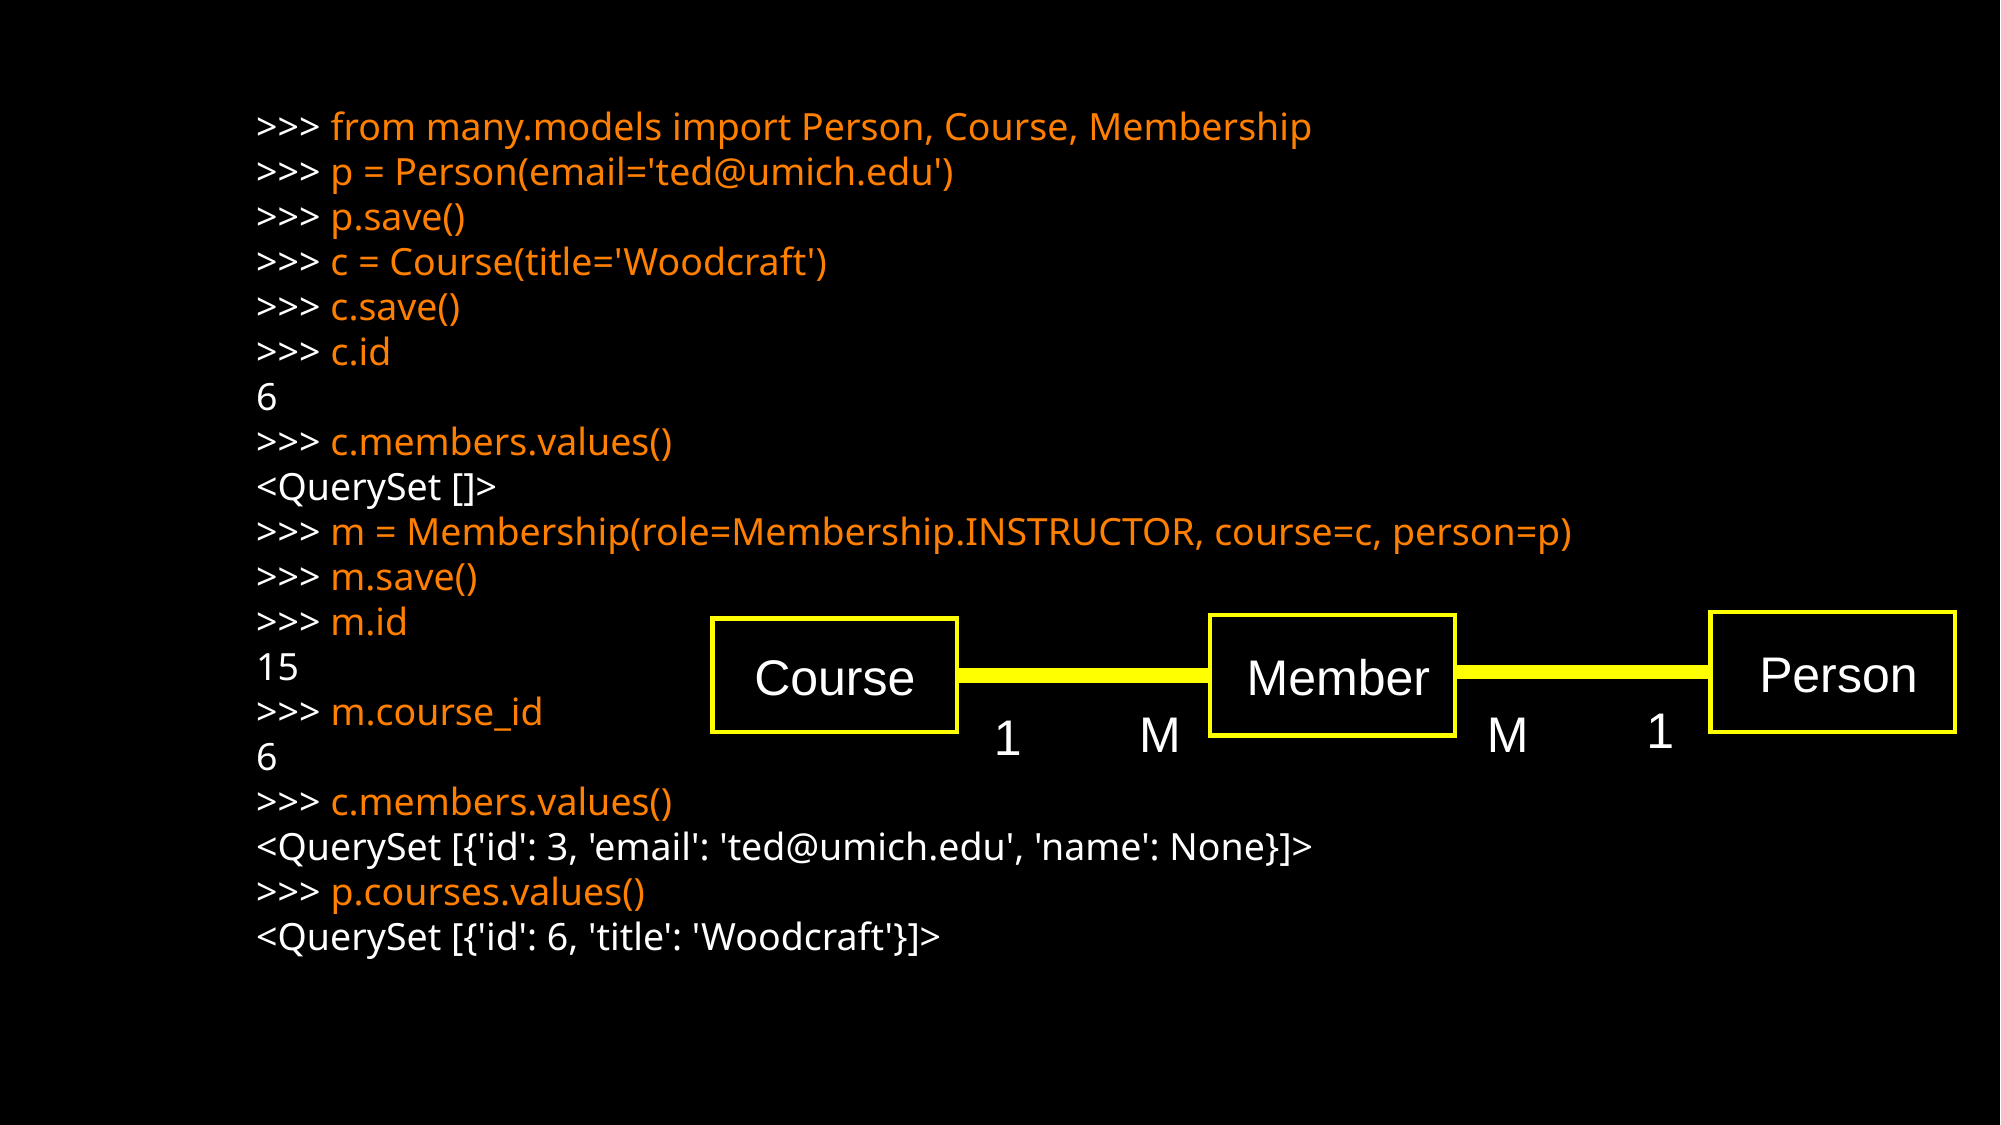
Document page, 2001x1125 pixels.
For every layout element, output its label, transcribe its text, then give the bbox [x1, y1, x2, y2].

text_box Course [712, 618, 958, 733]
text_box M [1109, 702, 1211, 763]
text_box Person [1710, 611, 1956, 733]
text_box M [1457, 702, 1559, 763]
text_box 1 [957, 705, 1058, 766]
text_box Member [1210, 615, 1456, 736]
text_box 1 [1609, 698, 1711, 760]
text_box >>> from many.models import Person, Course, Membership >>> p = Person(email='ted@umich.edu') >>> p.save() >>> c = Course(title='Woodcraft') >>> c.save() >>> c.id 6 >>> c.members.values() <QuerySet []> >>> m = Membership(role=Membership.INSTRUCTOR, course=c, person=p) >>> m.save() >>> m.id 15 >>> m.course_id 6 >>> c.members.values() <QuerySet [{'id': 3, 'email': 'ted@umich.edu', 'name': None}]> >>> p.courses.values() <QuerySet [{'id': 6, 'title': 'Woodcraft'}]> [241, 95, 1588, 965]
